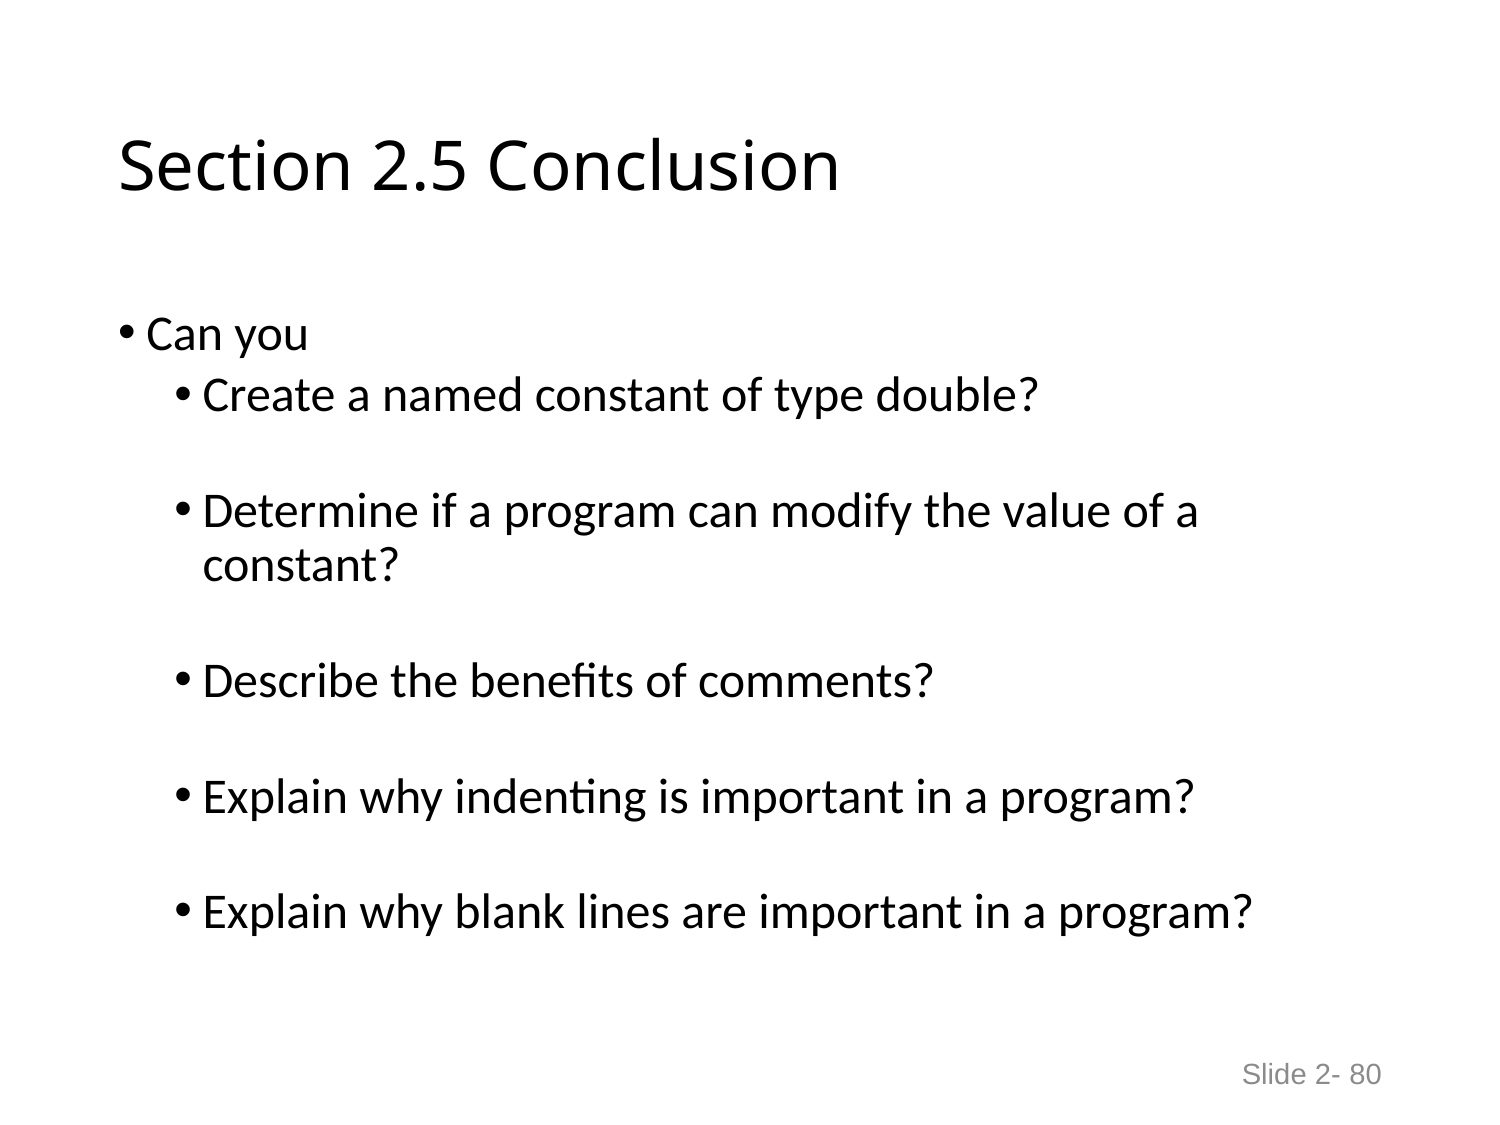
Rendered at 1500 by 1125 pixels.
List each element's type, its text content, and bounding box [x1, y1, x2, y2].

slide_number Slide 2- 80 [1059, 1042, 1397, 1103]
title Section 2.5 Conclusion [103, 59, 1397, 278]
list Can you Create a named constant of type double? Determine if a program can modify the value of a constant? Describe the benefits of comments? Explain why indenting is important in a program? Explain why blank lines are important in a program? [103, 299, 1397, 1014]
